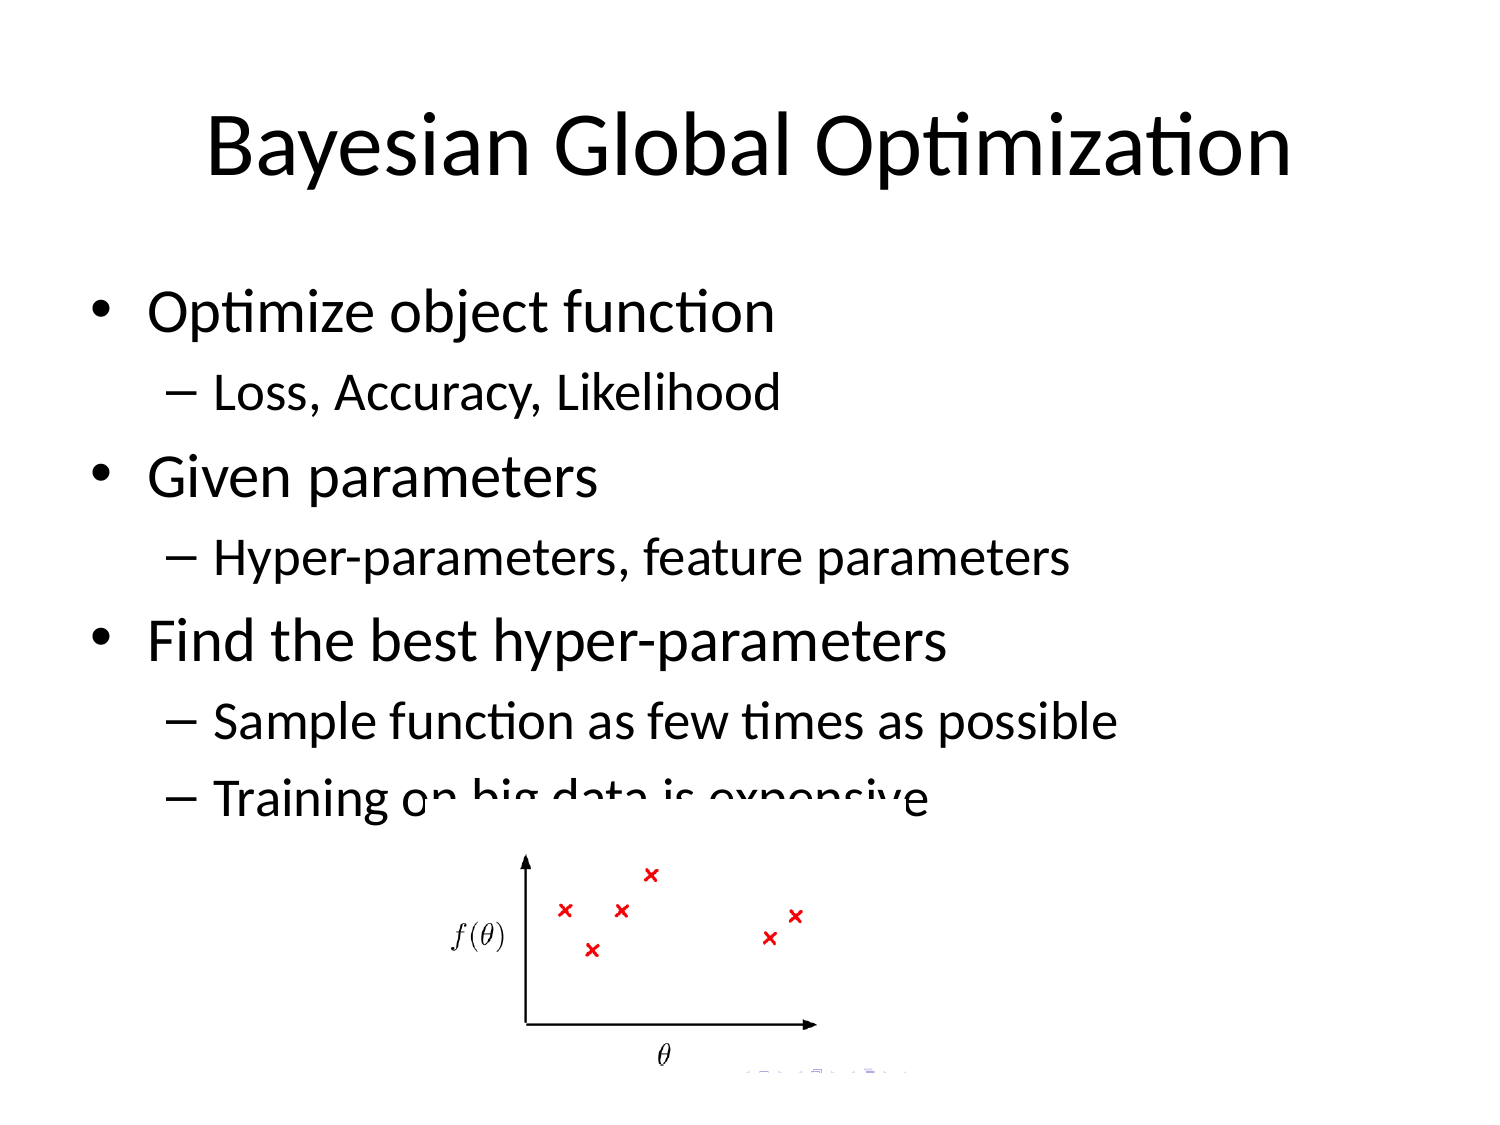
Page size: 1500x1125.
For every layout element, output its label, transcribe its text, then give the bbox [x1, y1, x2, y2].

list Optimize object function Loss, Accuracy, Likelihood Given parameters Hyper-parameters, feature parameters Find the best hyper-parameters Sample function as few times as possible Training on big data is expensive [75, 262, 1425, 838]
picture [424, 799, 906, 1073]
title Bayesian Global Optimization [75, 45, 1425, 233]
